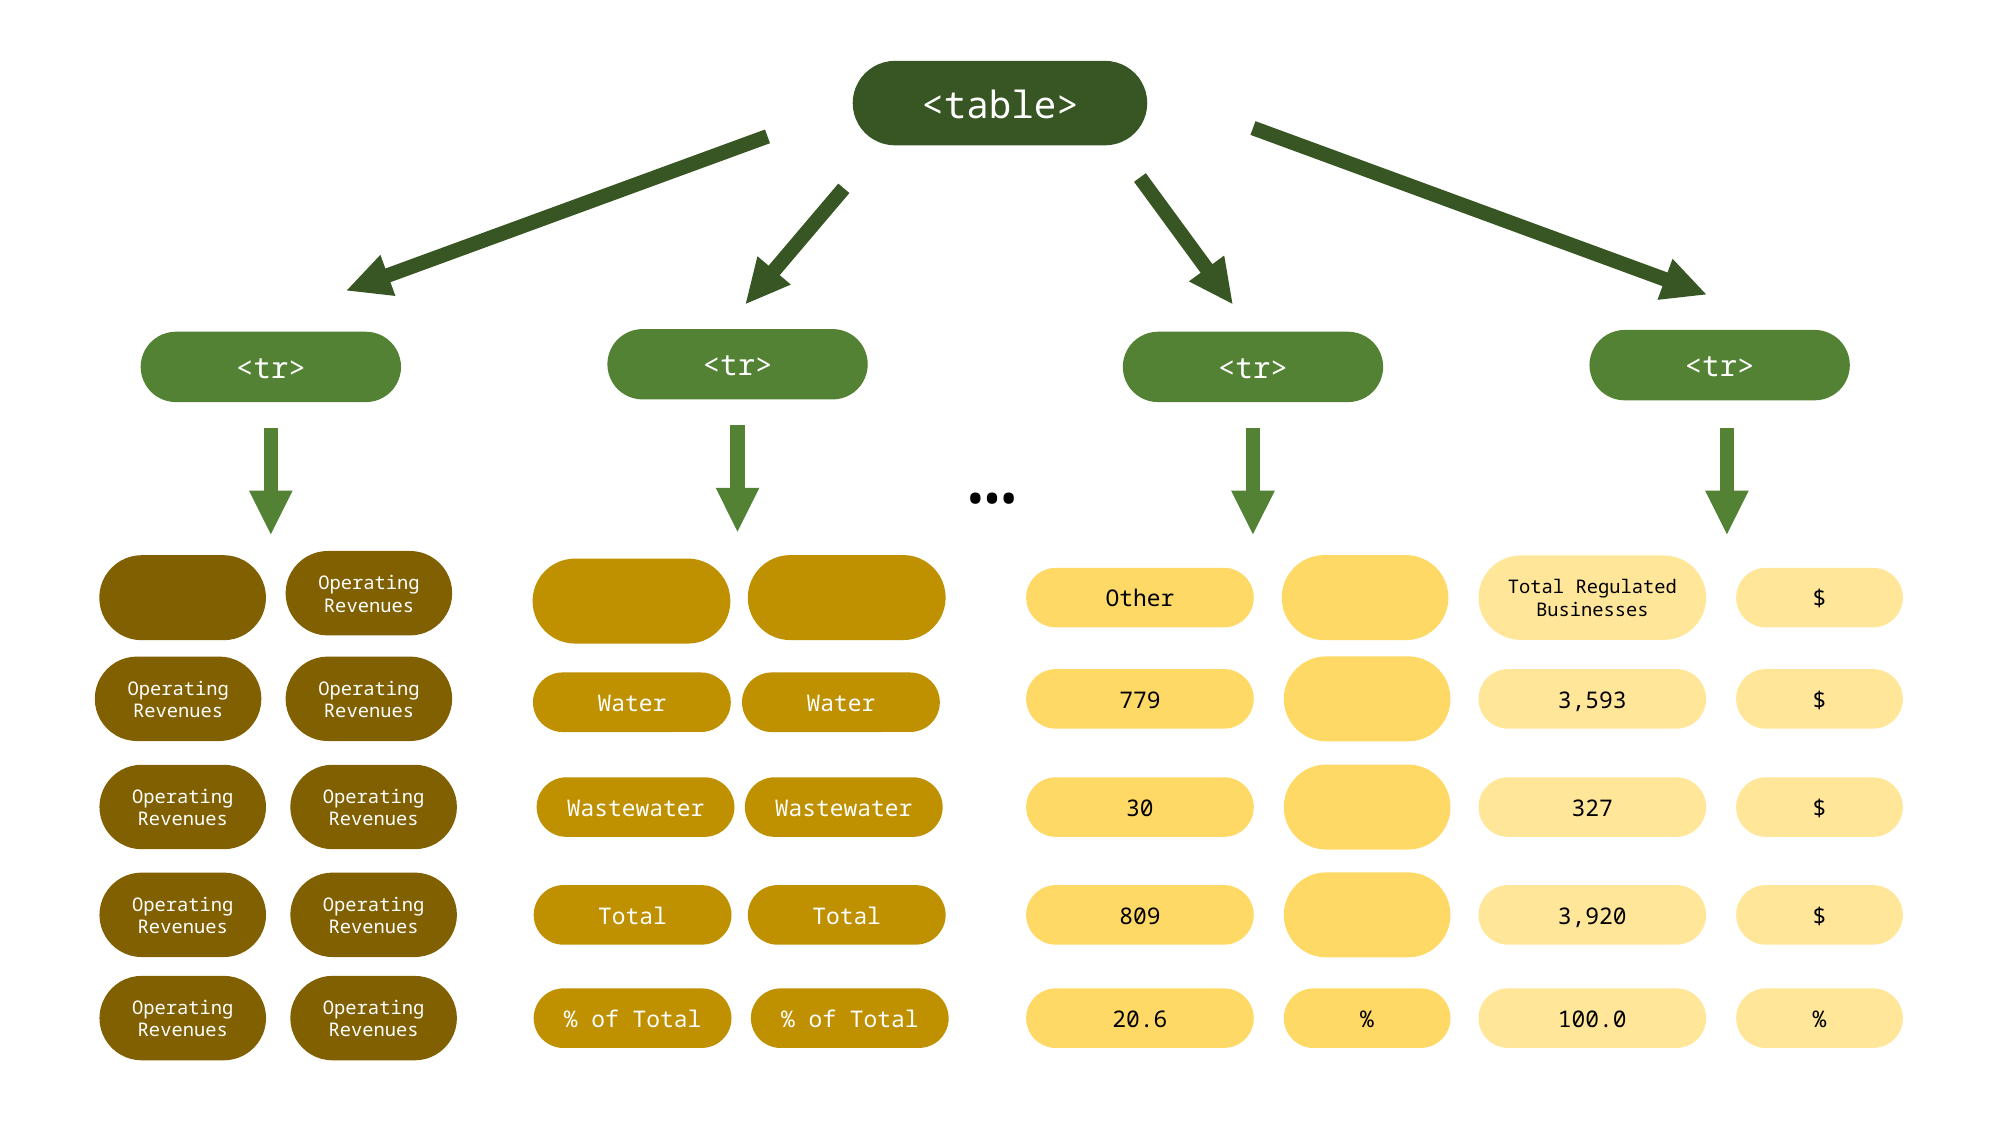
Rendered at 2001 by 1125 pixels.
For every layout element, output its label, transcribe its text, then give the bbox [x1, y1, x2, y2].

text_box <tr> [607, 329, 868, 400]
text_box % [1283, 988, 1451, 1048]
text_box Water [742, 672, 940, 733]
text_box Operating Revenues [290, 975, 457, 1061]
text_box 3,593 [1478, 669, 1707, 729]
text_box <tr> [1122, 331, 1384, 403]
text_box % of Total [533, 988, 732, 1048]
text_box $ [1736, 567, 1903, 628]
text_box Total [747, 885, 946, 945]
text_box Water [532, 672, 731, 733]
text_box Operating Revenues [285, 656, 453, 742]
text_box [1281, 555, 1449, 641]
text_box $ [1736, 885, 1903, 945]
text_box … [888, 388, 1097, 552]
text_box 100.0 [1478, 988, 1707, 1048]
text_box 30 [1026, 777, 1254, 837]
text_box <tr> [1589, 329, 1850, 401]
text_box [1139, 177, 1233, 304]
text_box $ [1736, 669, 1903, 729]
text_box % [1736, 988, 1903, 1048]
text_box Operating Revenues [94, 656, 262, 742]
text_box 779 [1026, 669, 1254, 729]
text_box Operating Revenues [285, 550, 453, 636]
text_box 809 [1026, 885, 1254, 945]
text_box [747, 555, 946, 641]
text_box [745, 188, 844, 304]
text_box Total Regulated Businesses [1478, 555, 1707, 640]
text_box <table> [852, 60, 1148, 146]
text_box [1283, 764, 1451, 850]
text_box Operating Revenues [99, 975, 267, 1061]
text_box [532, 558, 731, 644]
text_box [1283, 872, 1451, 958]
text_box Operating Revenues [290, 764, 457, 850]
text_box % of Total [750, 988, 949, 1048]
text_box Operating Revenues [99, 764, 267, 850]
text_box <tr> [140, 331, 402, 403]
text_box Wastewater [744, 777, 943, 837]
text_box Other [1026, 567, 1254, 628]
text_box Total [533, 885, 732, 945]
text_box 327 [1478, 777, 1707, 837]
text_box Wastewater [536, 777, 735, 837]
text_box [1252, 127, 1707, 295]
text_box 20.6 [1026, 988, 1254, 1048]
text_box Operating Revenues [290, 872, 457, 958]
text_box 3,920 [1478, 885, 1707, 945]
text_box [346, 136, 768, 291]
text_box [1283, 656, 1451, 742]
text_box Operating Revenues [99, 872, 267, 958]
text_box $ [1736, 777, 1903, 837]
text_box [99, 555, 266, 641]
